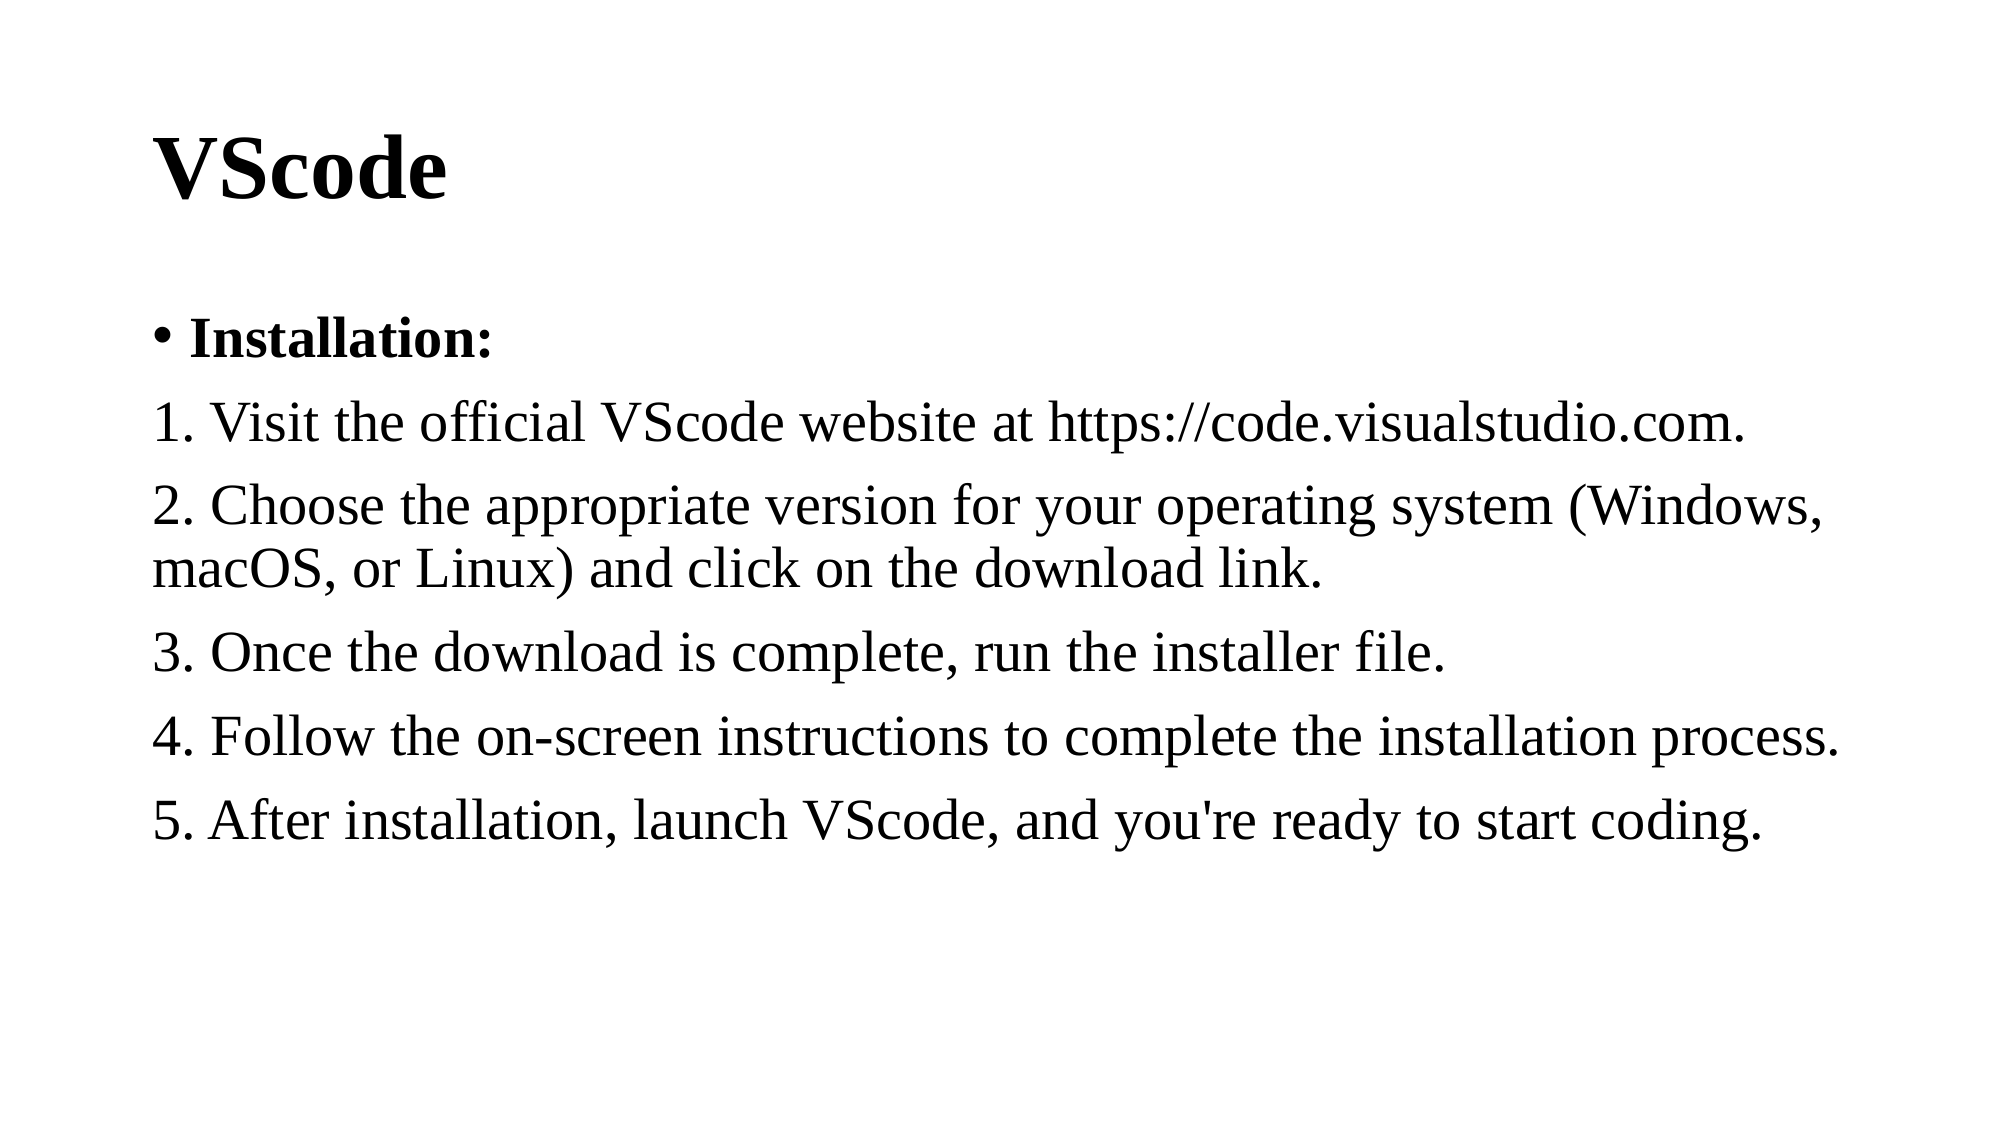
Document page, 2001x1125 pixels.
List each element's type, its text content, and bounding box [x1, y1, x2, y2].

list Installation: 1. Visit the official VScode website at https://code.visualstudio.com. 2. Choose the appropriate version for your operating system (Windows, macOS, or Linux) and click on the download link. 3. Once the download is complete, run the installer file. 4. Follow the on-screen instructions to complete the installation process. 5. After installation, launch VScode, and you're ready to start coding. [137, 299, 1863, 1014]
title VScode [137, 59, 1863, 278]
